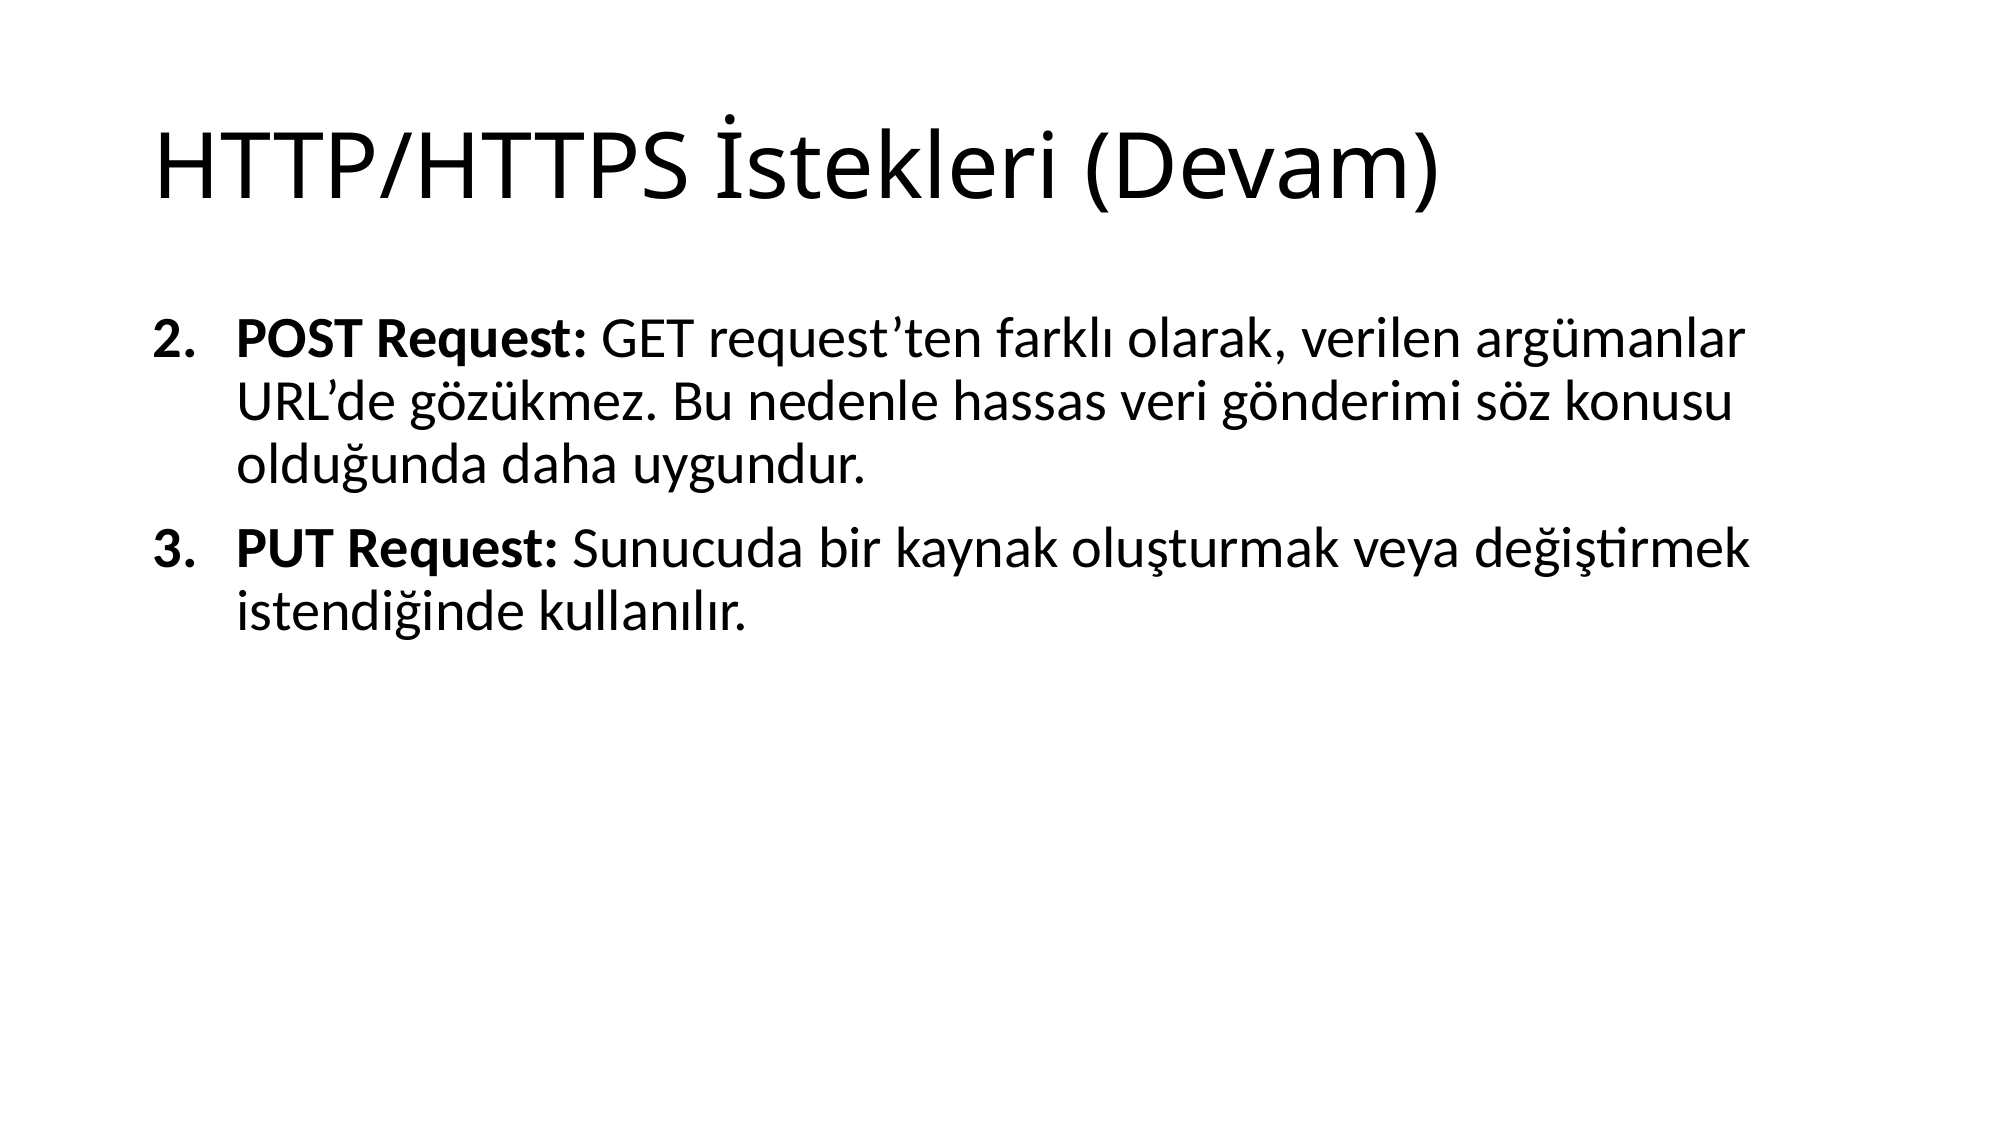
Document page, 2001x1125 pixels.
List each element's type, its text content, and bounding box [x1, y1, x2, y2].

list POST Request: GET request’ten farklı olarak, verilen argümanlar URL’de gözükmez. Bu nedenle hassas veri gönderimi söz konusu olduğunda daha uygundur. PUT Request: Sunucuda bir kaynak oluşturmak veya değiştirmek istendiğinde kullanılır. [137, 299, 1863, 1014]
title HTTP/HTTPS İstekleri (Devam) [137, 59, 1863, 278]
